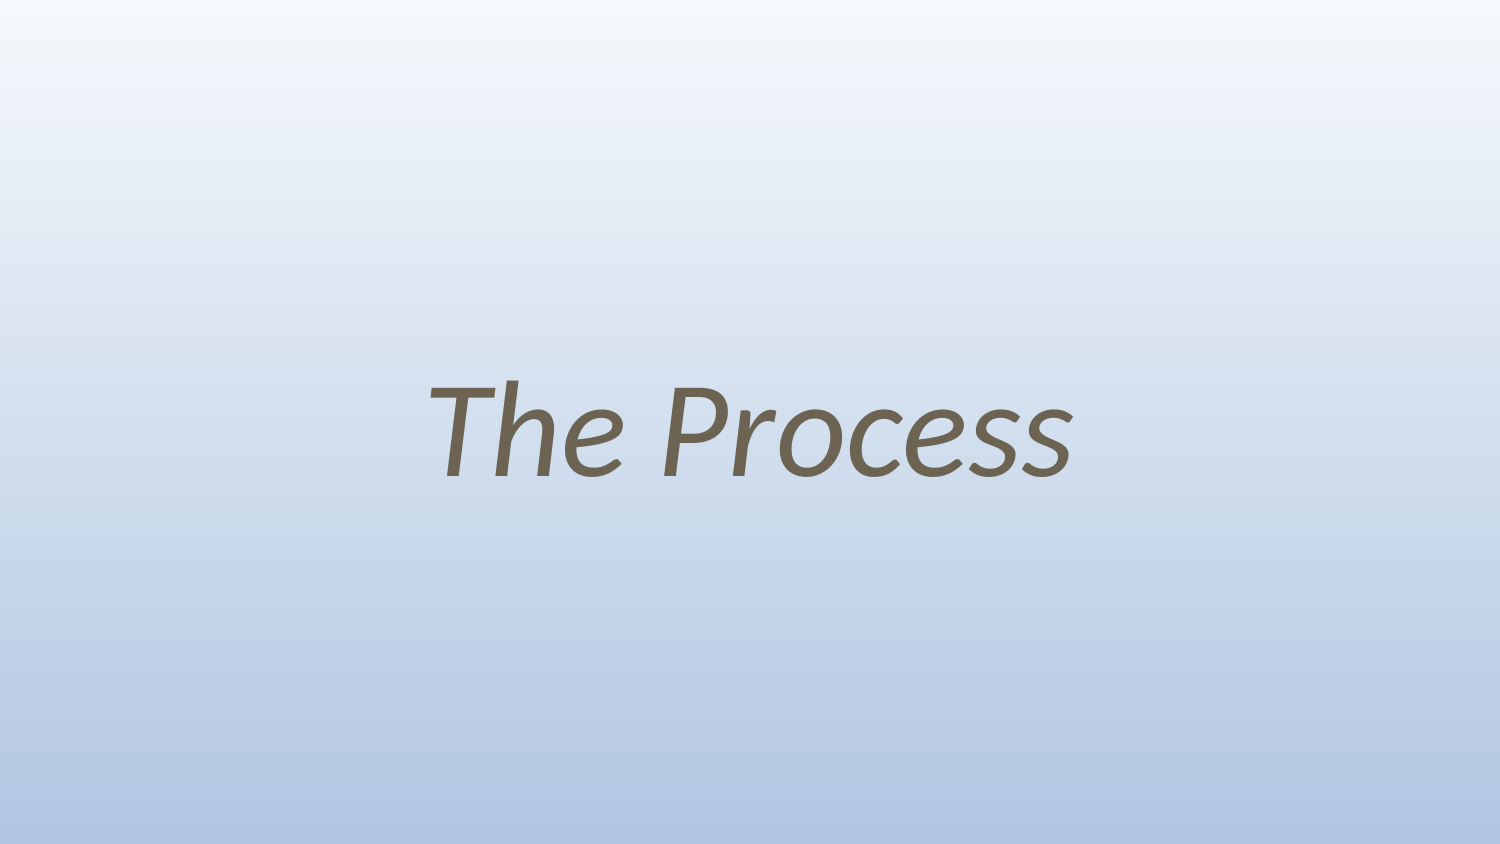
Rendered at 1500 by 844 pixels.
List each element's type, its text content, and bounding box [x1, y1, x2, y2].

list The Process [75, 143, 1425, 701]
